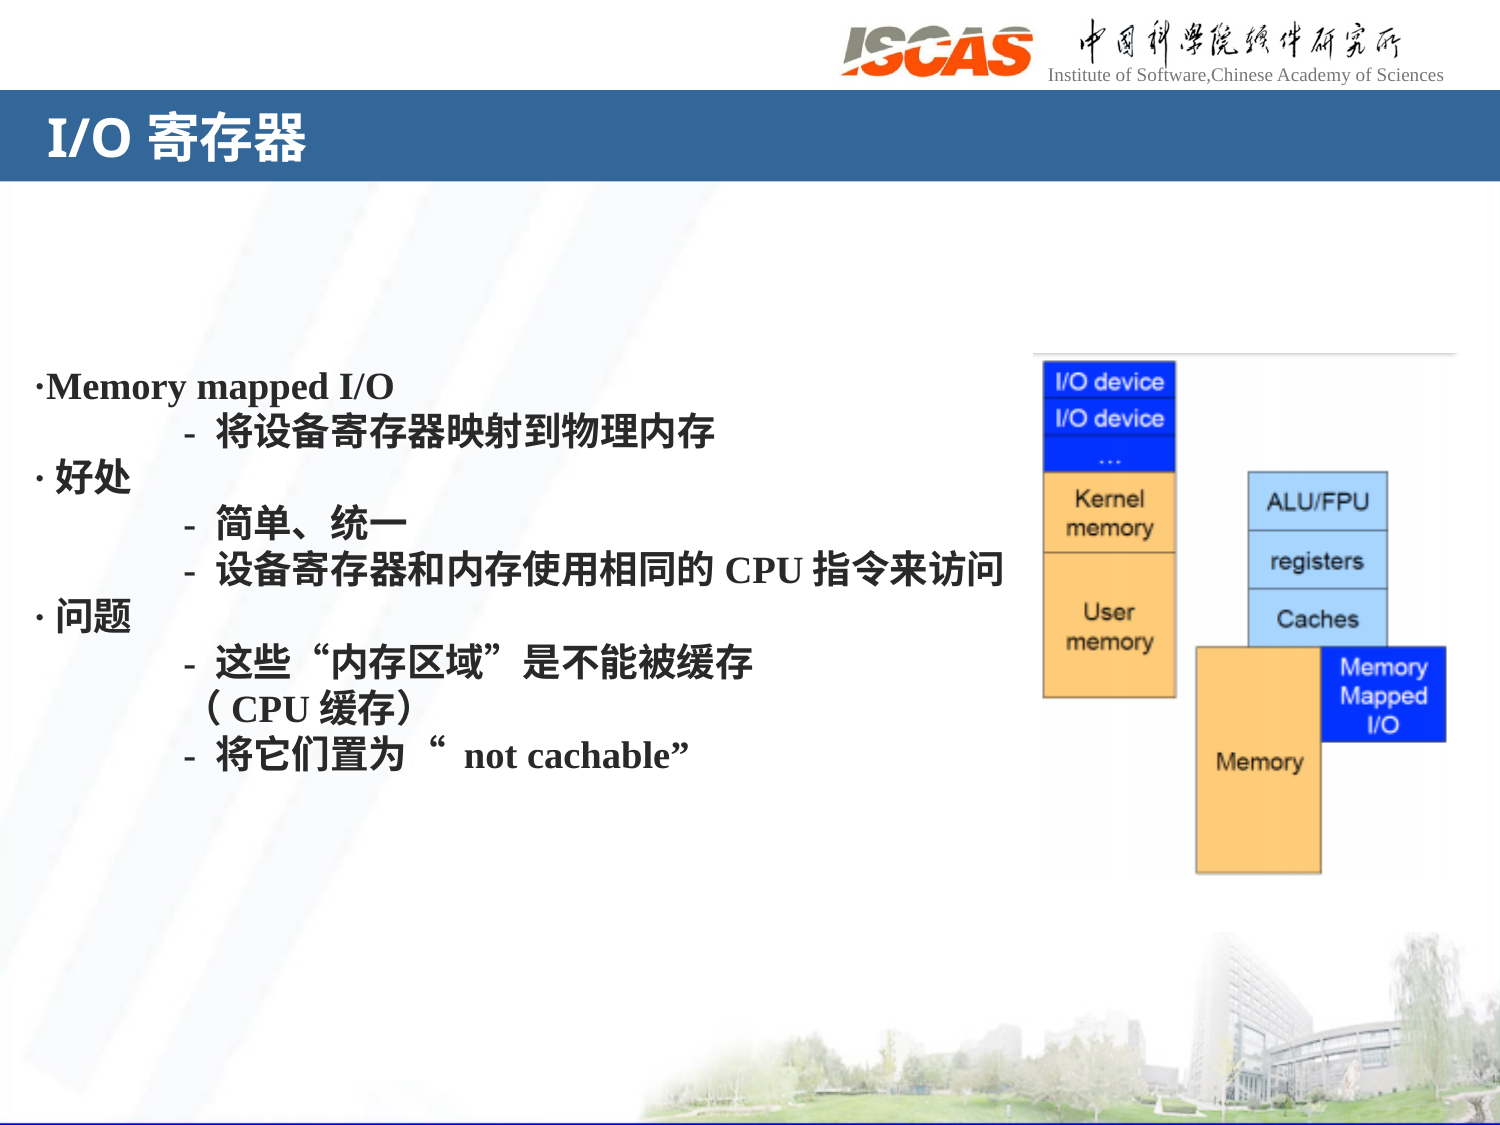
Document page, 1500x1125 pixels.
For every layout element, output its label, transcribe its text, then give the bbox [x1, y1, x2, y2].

text_box ·Memory mapped I/O - 将设备寄存器映射到物理内存 ·好处 - 简单、统一 - 设备寄存器和内存使用相同的CPU指令来访问 ·问题 - 这些“内存区域”是不能被缓存 （CPU缓存） - 将它们置为“ not cachable” [19, 353, 1032, 898]
picture [0, 182, 1500, 1125]
picture [837, 18, 1045, 87]
picture [1077, 15, 1402, 71]
title I/O寄存器 [0, 89, 1500, 182]
